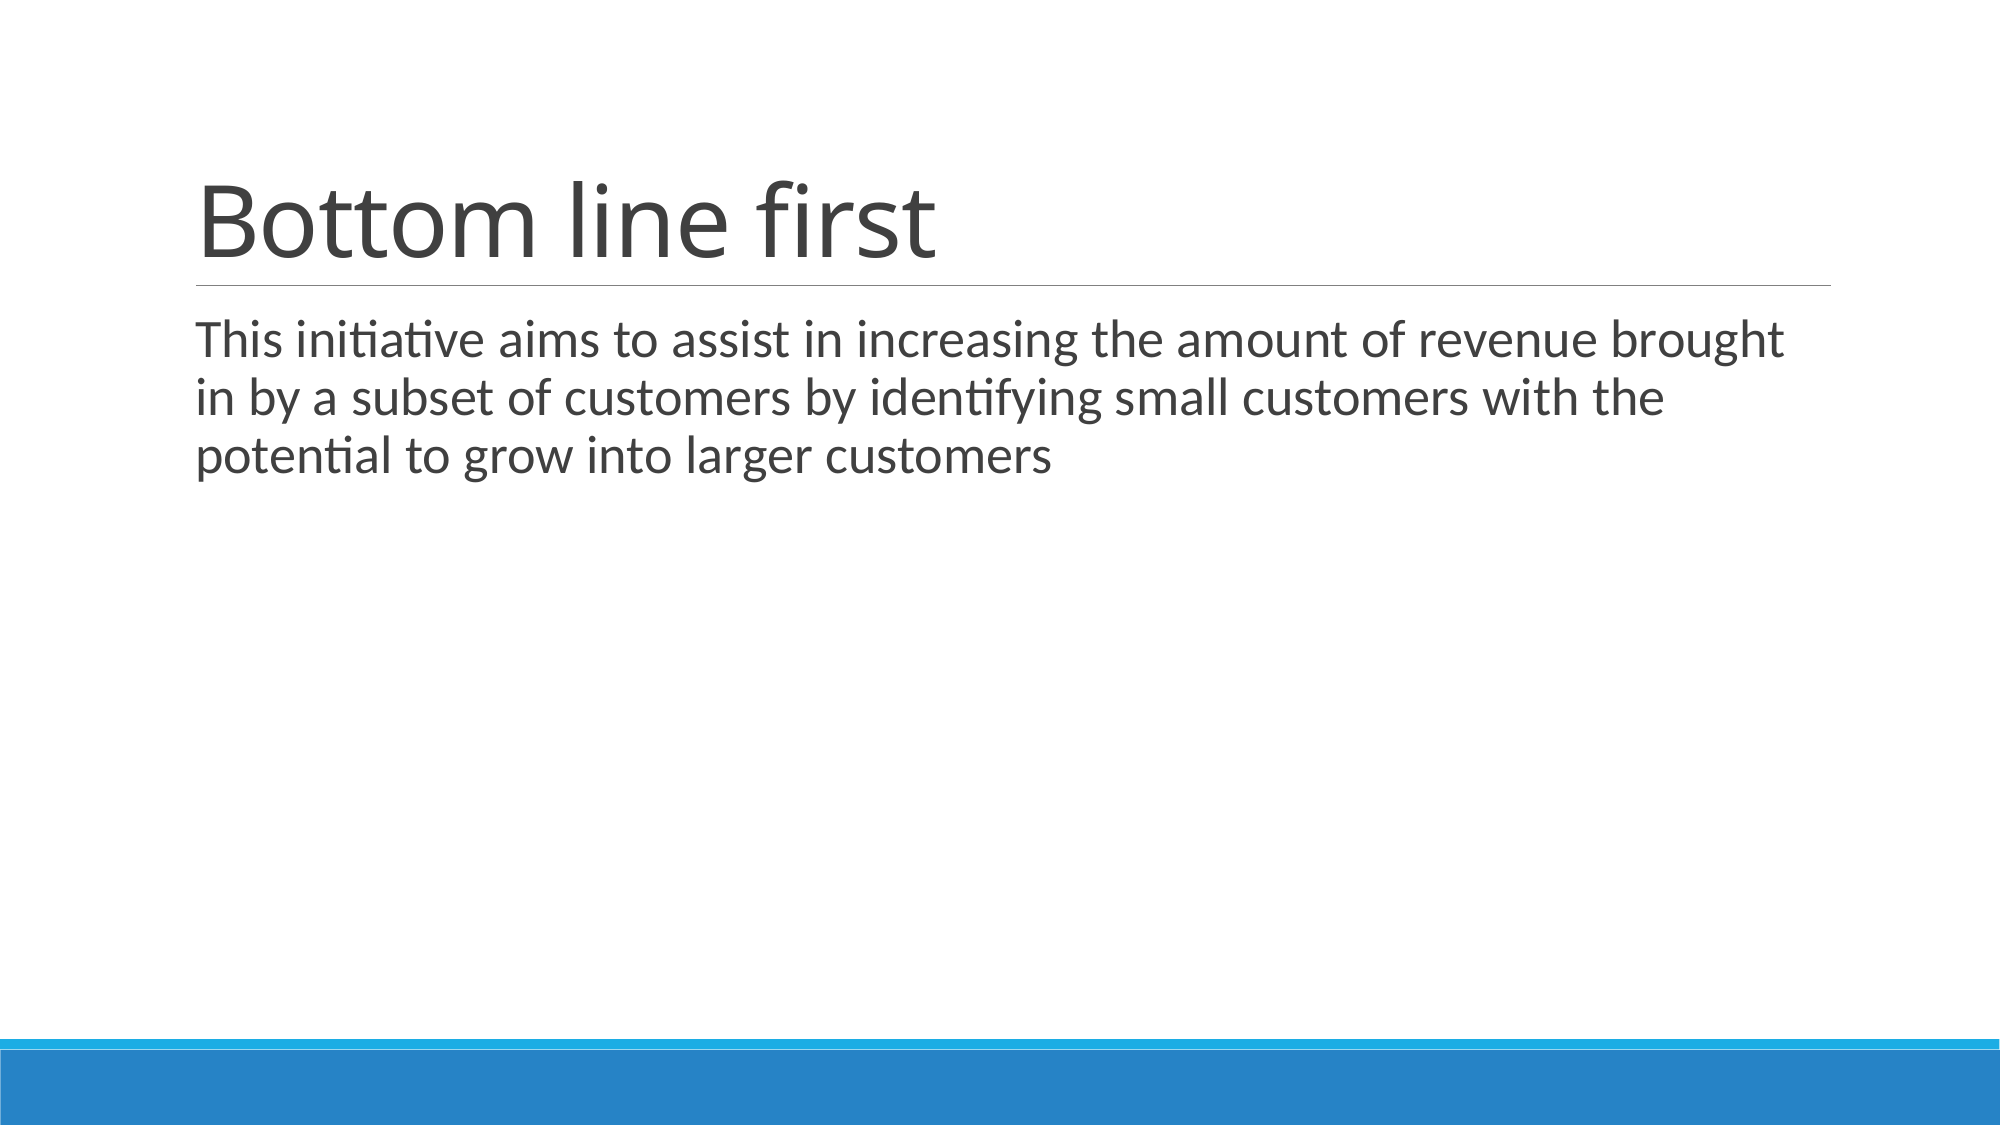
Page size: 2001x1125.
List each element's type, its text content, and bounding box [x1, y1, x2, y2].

title Bottom line first [180, 47, 1830, 285]
list This initiative aims to assist in increasing the amount of revenue brought in by a subset of customers by identifying small customers with the potential to grow into larger customers [180, 302, 1830, 963]
